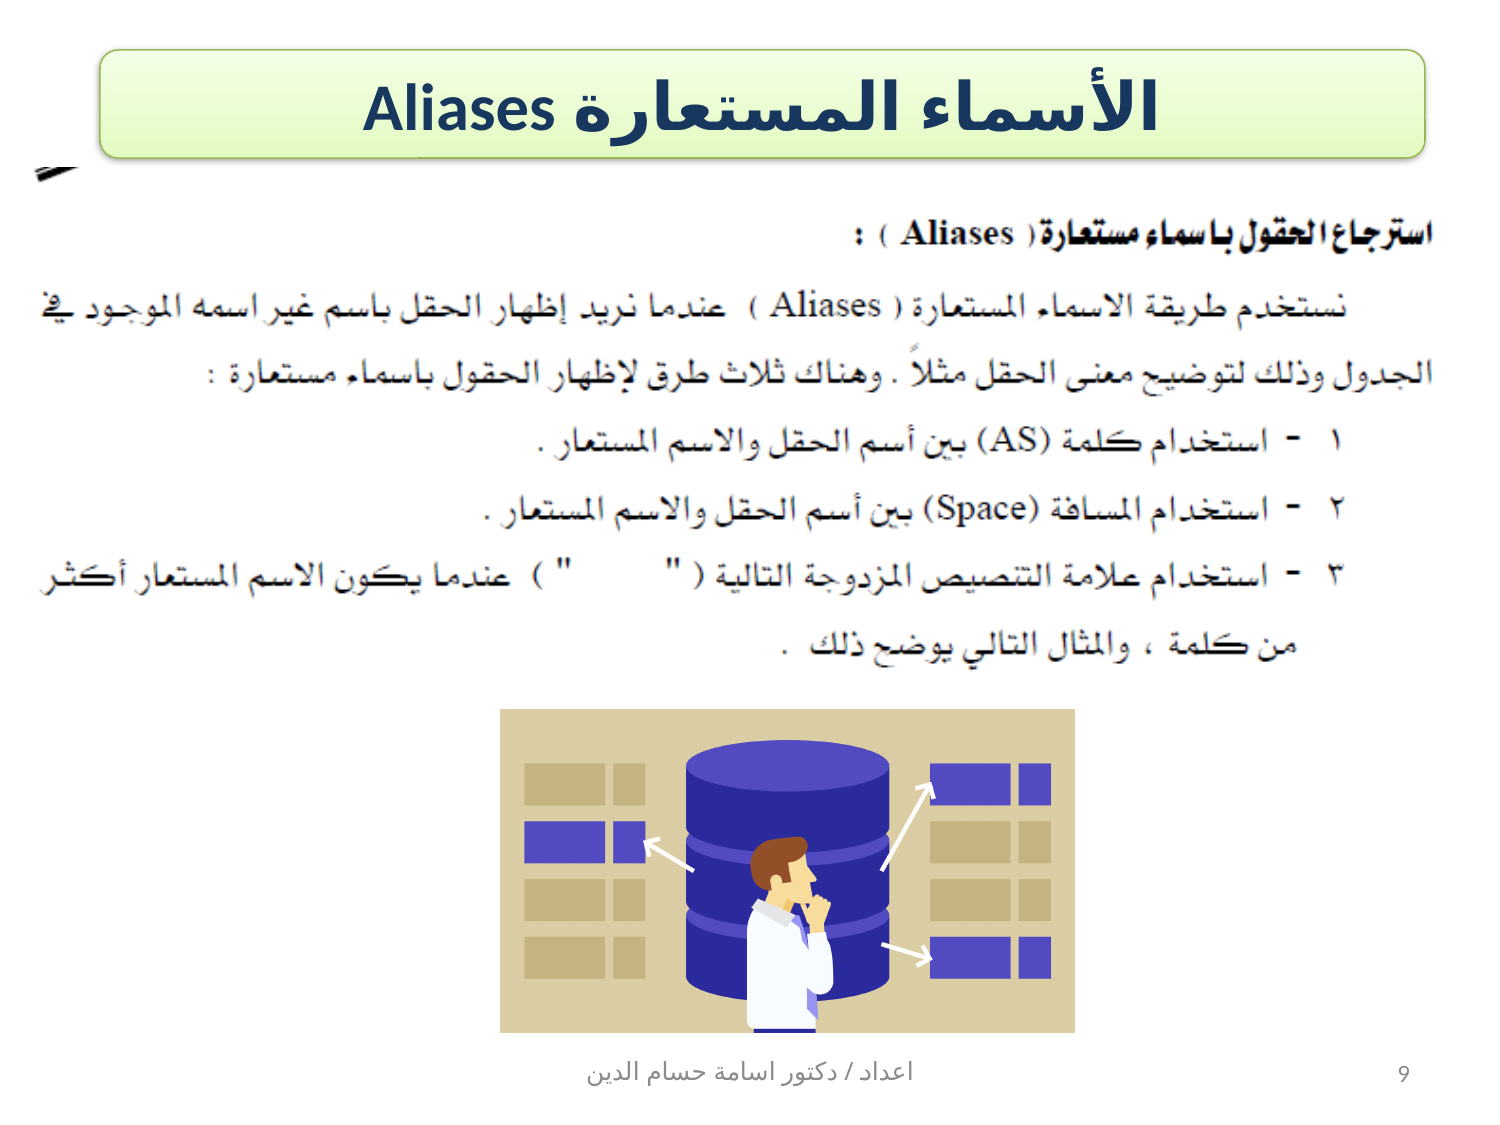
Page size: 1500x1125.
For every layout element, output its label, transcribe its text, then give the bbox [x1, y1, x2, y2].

slide_number 9 [1074, 1042, 1425, 1103]
text_box الأسماء المستعارة Aliases [99, 49, 1426, 159]
footer اعداد / دكتور اسامة حسام الدين [512, 1043, 988, 1103]
picture [27, 167, 1498, 701]
picture [499, 709, 1076, 1034]
